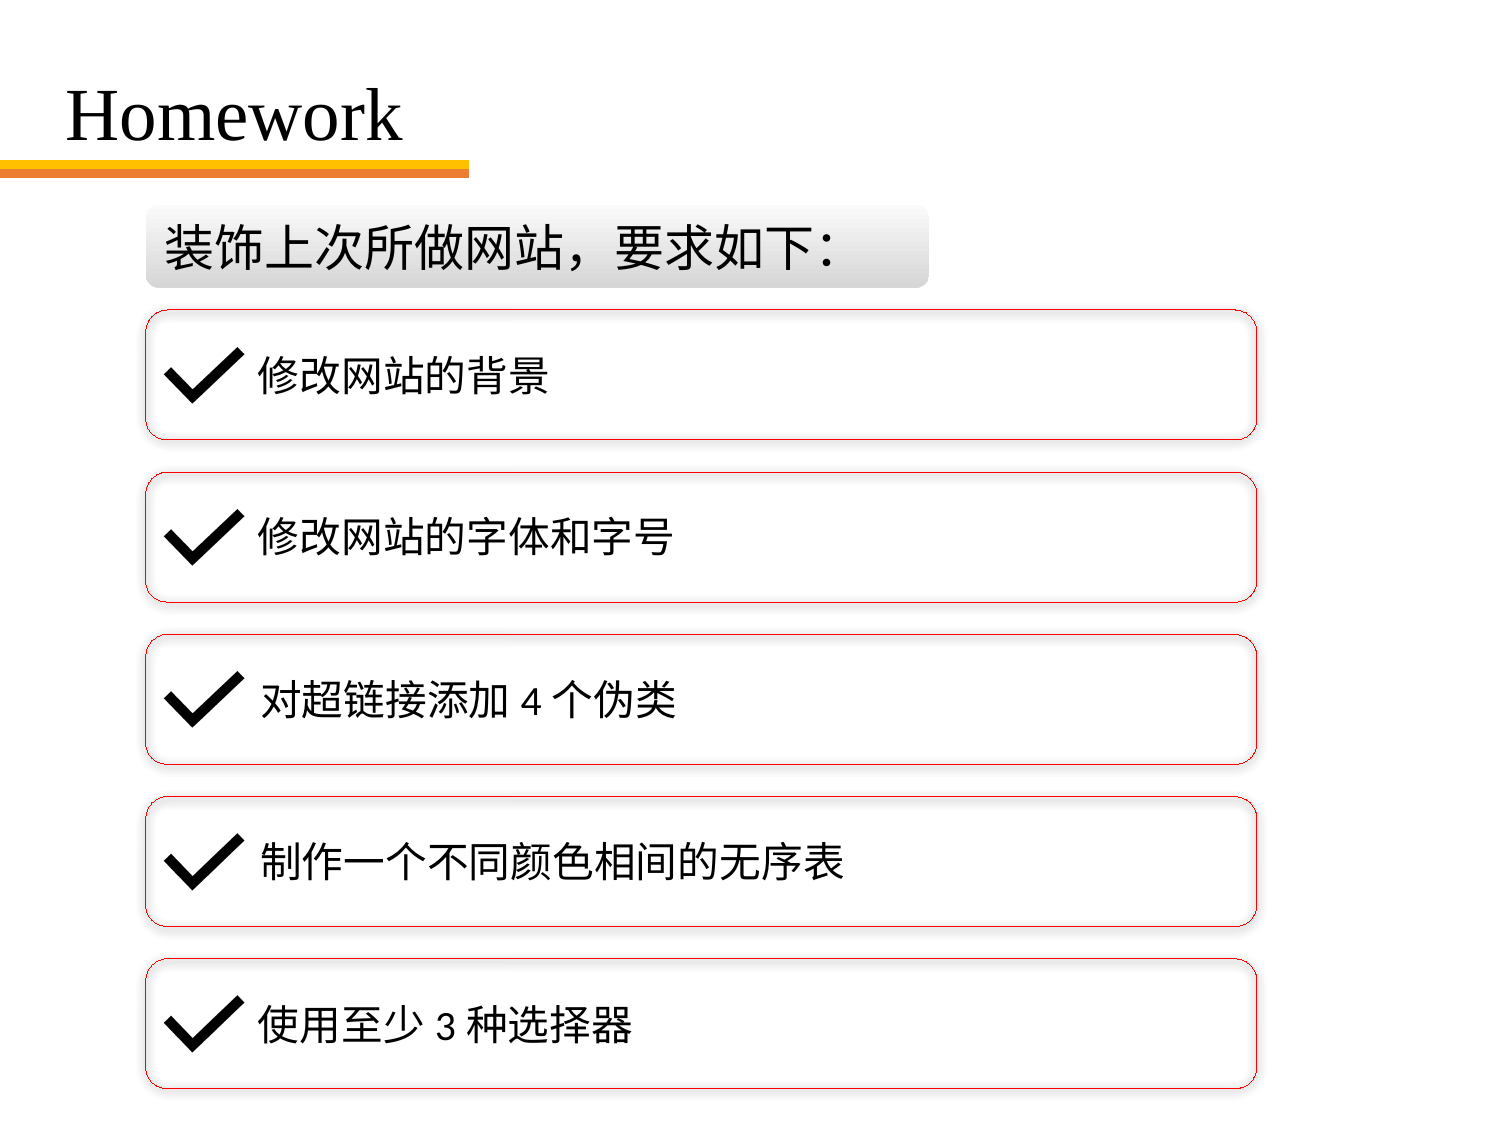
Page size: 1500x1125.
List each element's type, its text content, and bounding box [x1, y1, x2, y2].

text_box 制作一个不同颜色相间的无序表 [246, 828, 1218, 894]
picture [162, 981, 246, 1066]
text_box 修改网站的字体和字号 [246, 503, 1216, 569]
text_box [145, 634, 1257, 765]
picture [162, 495, 246, 579]
text_box 装饰上次所做网站，要求如下： [145, 204, 930, 288]
title Homework [0, 62, 469, 170]
picture [162, 819, 246, 904]
text_box 使用至少3种选择器 [246, 990, 1216, 1056]
text_box [145, 472, 1257, 603]
text_box [145, 309, 1257, 440]
text_box [145, 796, 1257, 927]
text_box 修改网站的背景 [246, 342, 1216, 407]
text_box [145, 958, 1257, 1089]
picture [162, 333, 246, 417]
picture [162, 657, 246, 741]
text_box 对超链接添加4个伪类 [246, 666, 1218, 732]
